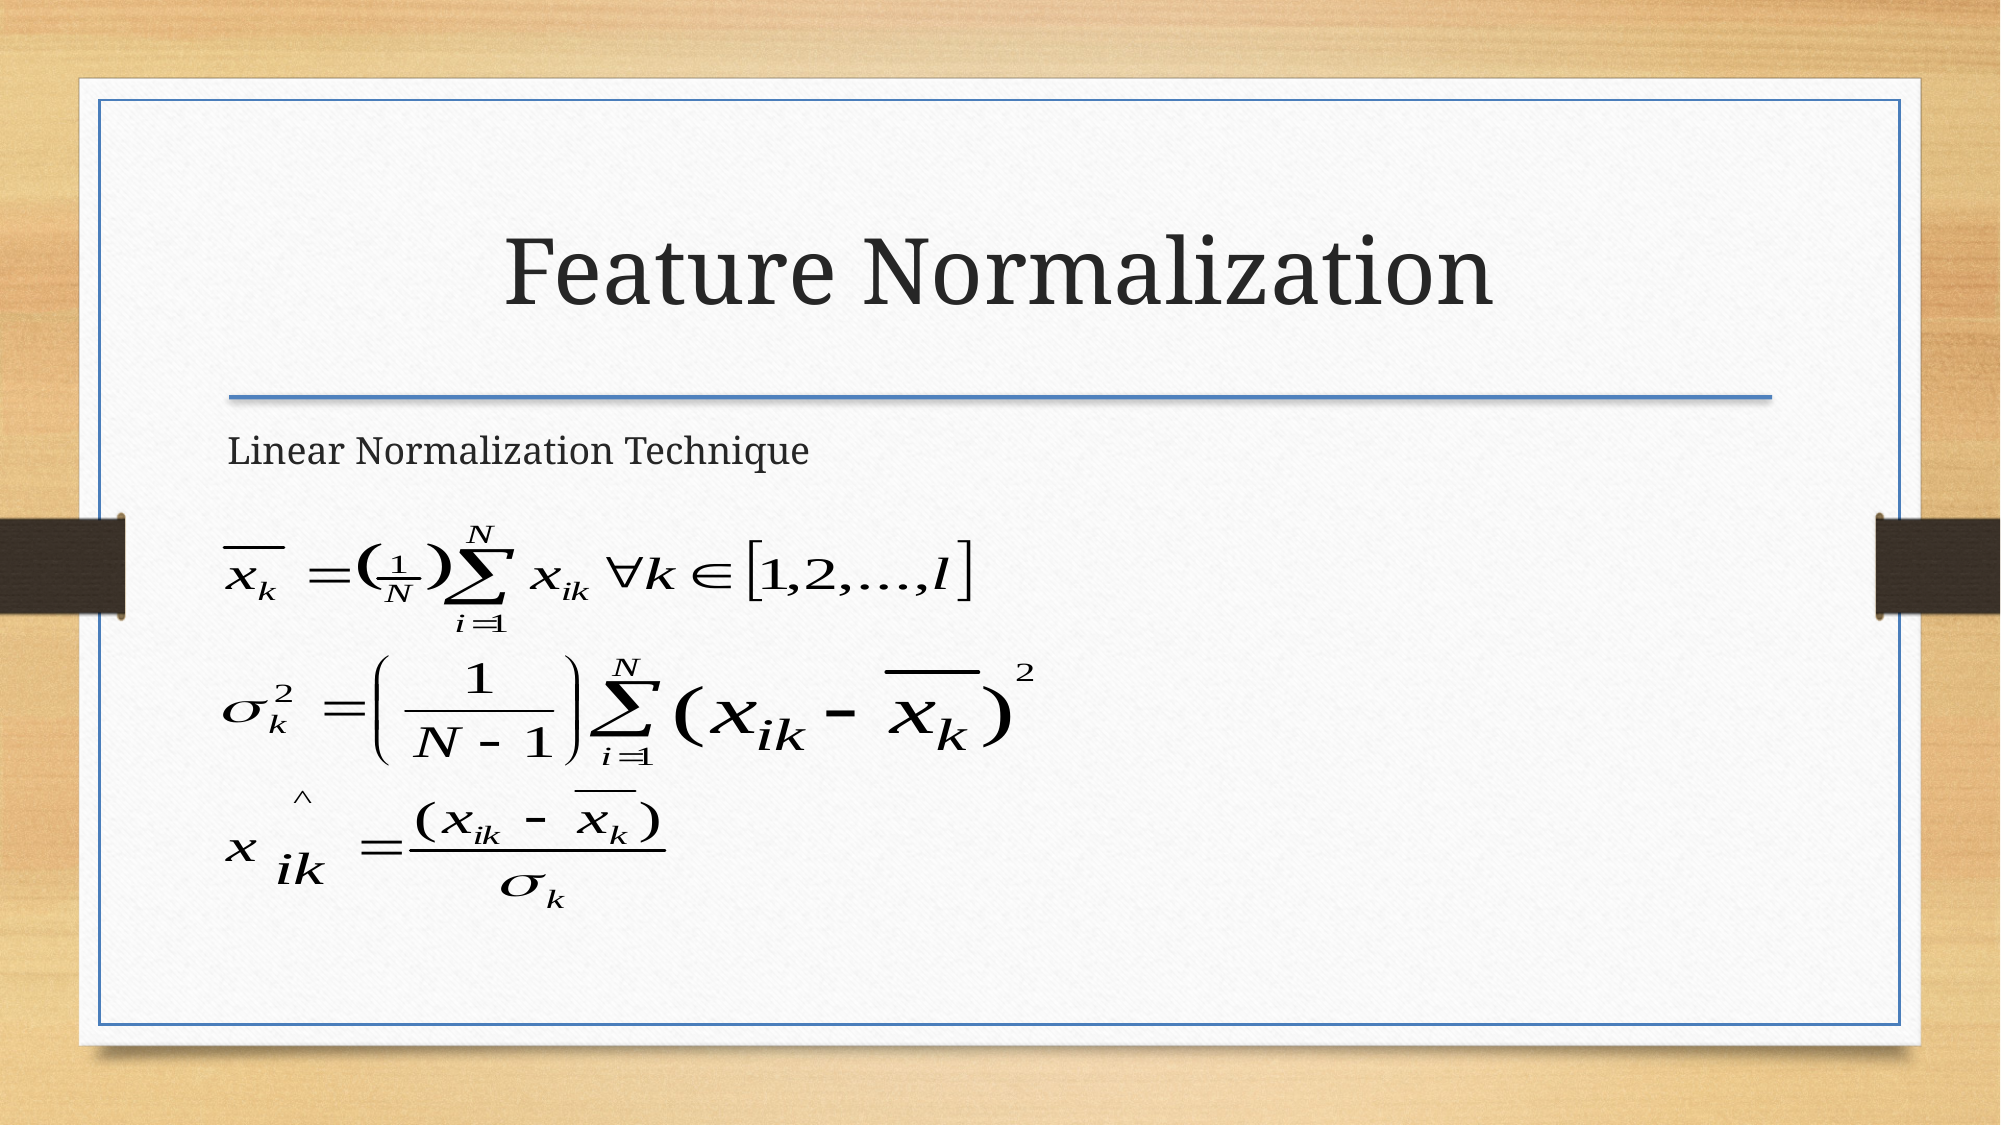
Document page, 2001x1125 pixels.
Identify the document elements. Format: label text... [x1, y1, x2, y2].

text_box Feature Normalization [212, 161, 1788, 375]
text_box Linear Normalization Technique [212, 419, 1788, 964]
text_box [212, 515, 1050, 918]
picture [0, 0, 2001, 1125]
